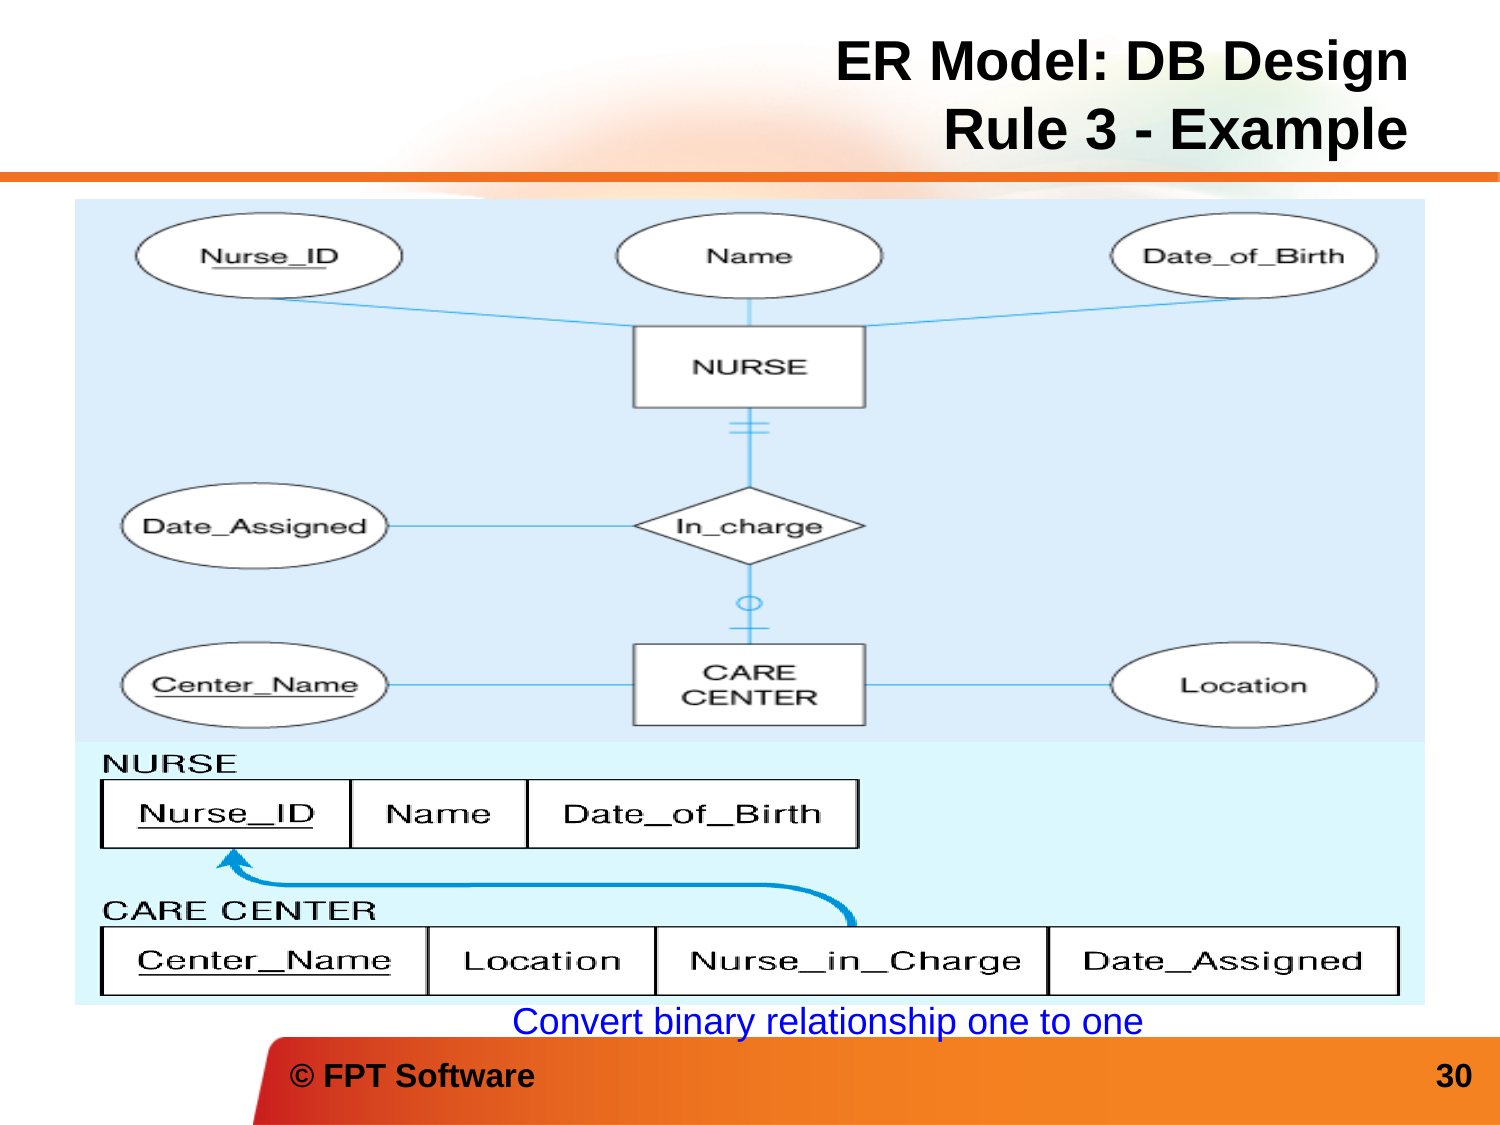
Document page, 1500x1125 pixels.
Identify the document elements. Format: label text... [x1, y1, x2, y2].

text_box Convert binary relationship one to one [328, 1014, 1329, 1050]
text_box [74, 199, 1426, 1006]
picture [0, 0, 1500, 199]
title ER Model: DB Design Rule 3 - Example [437, 24, 1425, 161]
picture [253, 1037, 1500, 1125]
